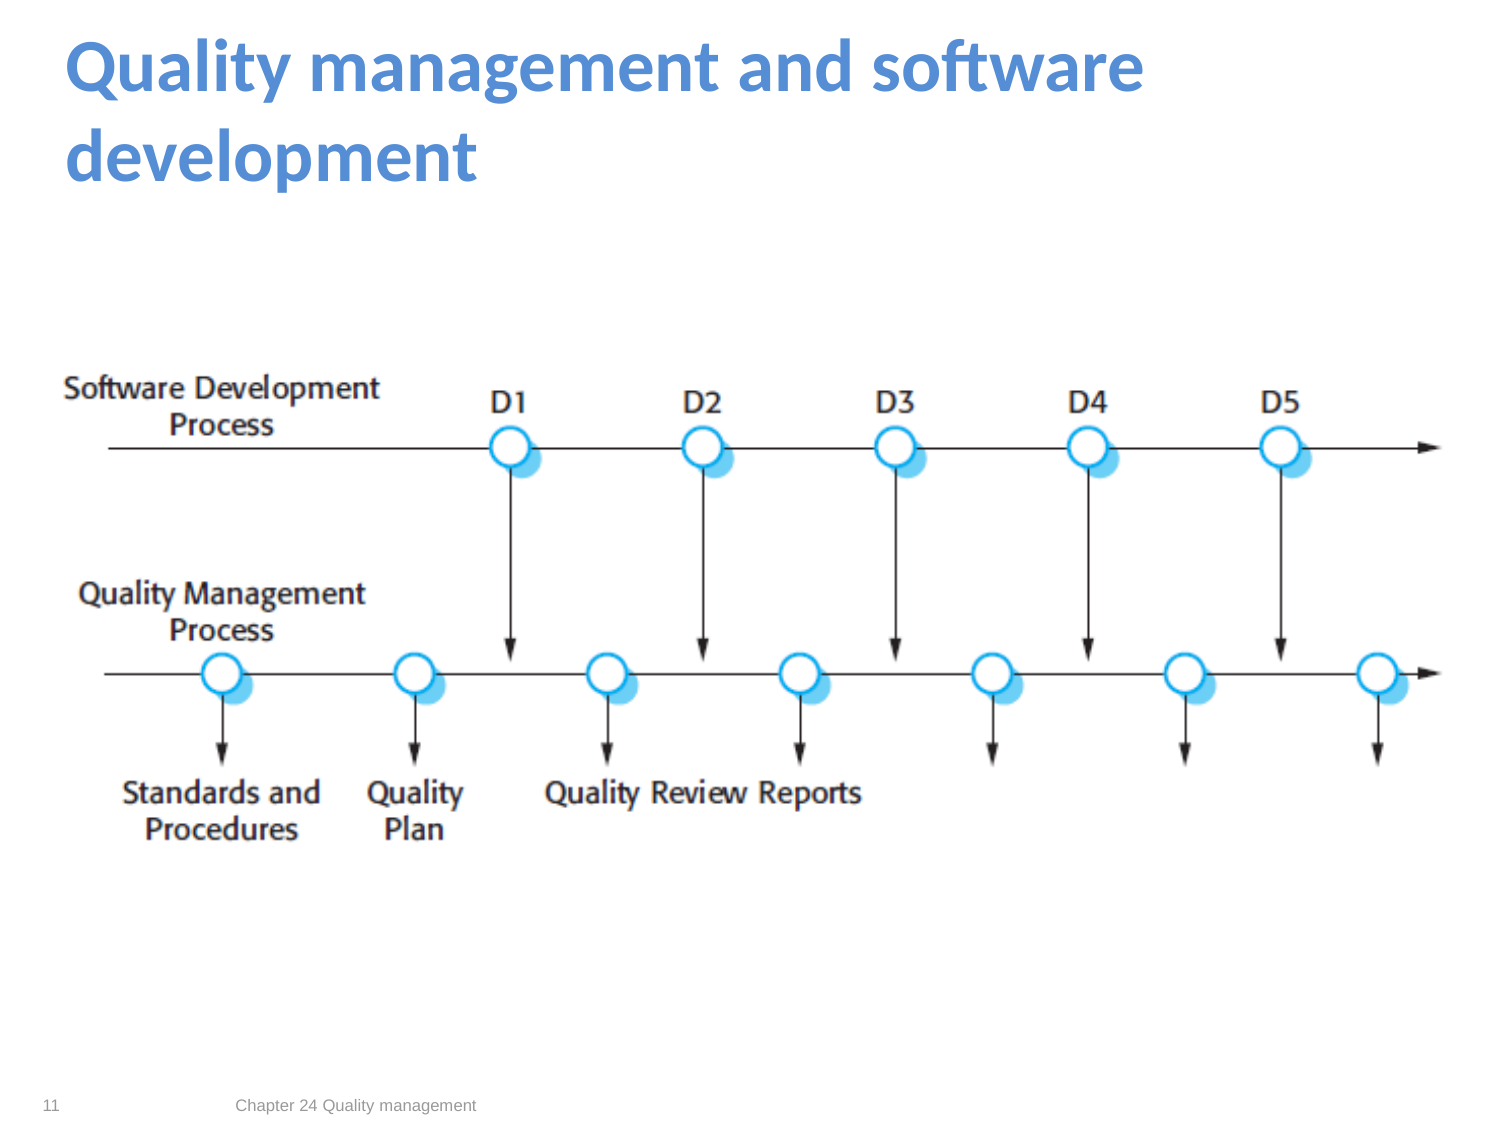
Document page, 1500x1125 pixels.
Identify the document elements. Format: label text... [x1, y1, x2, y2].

slide_number 11 [0, 1087, 62, 1125]
title Quality management and software development [50, 50, 1450, 163]
picture [49, 324, 1465, 875]
footer Chapter 24 Quality management [62, 1087, 651, 1125]
